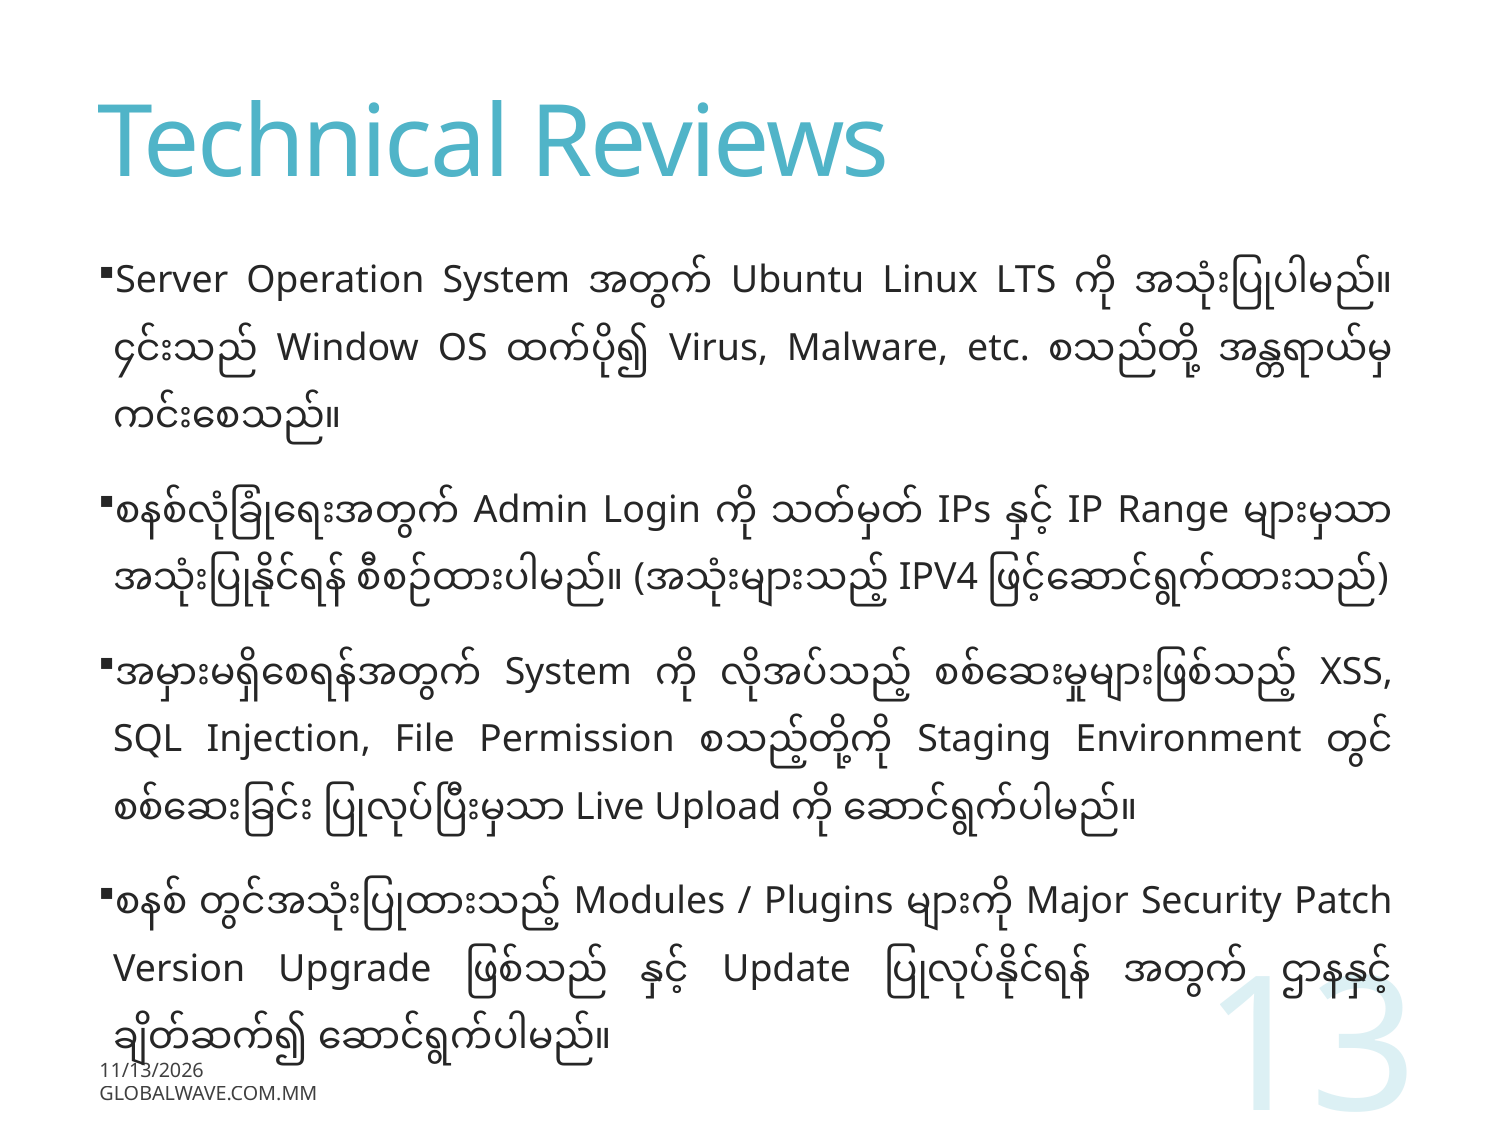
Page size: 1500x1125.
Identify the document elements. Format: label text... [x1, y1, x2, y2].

footer globalwave.com.mm [84, 1075, 704, 1113]
slide_number 13 [1073, 956, 1433, 1125]
title Technical Reviews [82, 62, 1408, 225]
list Server Operation System အတွက် Ubuntu Linux LTS ကို အသုံးပြုပါမည်။ ၄င်းသည် Window OS ထက်ပို၍ Virus, Malware, etc. စသည်တို့ အန္တရာယ်မှ ကင်းစေသည်။ စနစ်လုံခြုံရေးအတွက် Admin Login ကို သတ်မှတ် IPs နှင့် IP Range များမှသာ အသုံးပြုနိုင်ရန် စီစဉ်ထားပါမည်။ (အသုံးများသည့် IPV4 ဖြင့်ဆောင်ရွက်ထားသည်) အမှားမရှိစေရန်အတွက် System ကို လိုအပ်သည့် စစ်ဆေးမှုများဖြစ်သည့် XSS, SQL Injection, File Permission စသည့်တို့ကို Staging Environment တွင် စစ်ဆေးခြင်း ပြုလုပ်ပြီးမှသာ Live Upload ကို ဆောင်ရွက်ပါမည်။ စနစ် တွင်အသုံးပြုထားသည့် Modules / Plugins များကို Major Security Patch Version Upgrade ဖြစ်သည် နှင့် Update ပြုလုပ်နိုင်ရန် အတွက် ဌာနနှင့် ချိတ်ဆက်၍ ဆောင်ရွက်ပါမည်။ [83, 224, 1408, 957]
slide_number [84, 1051, 591, 1075]
